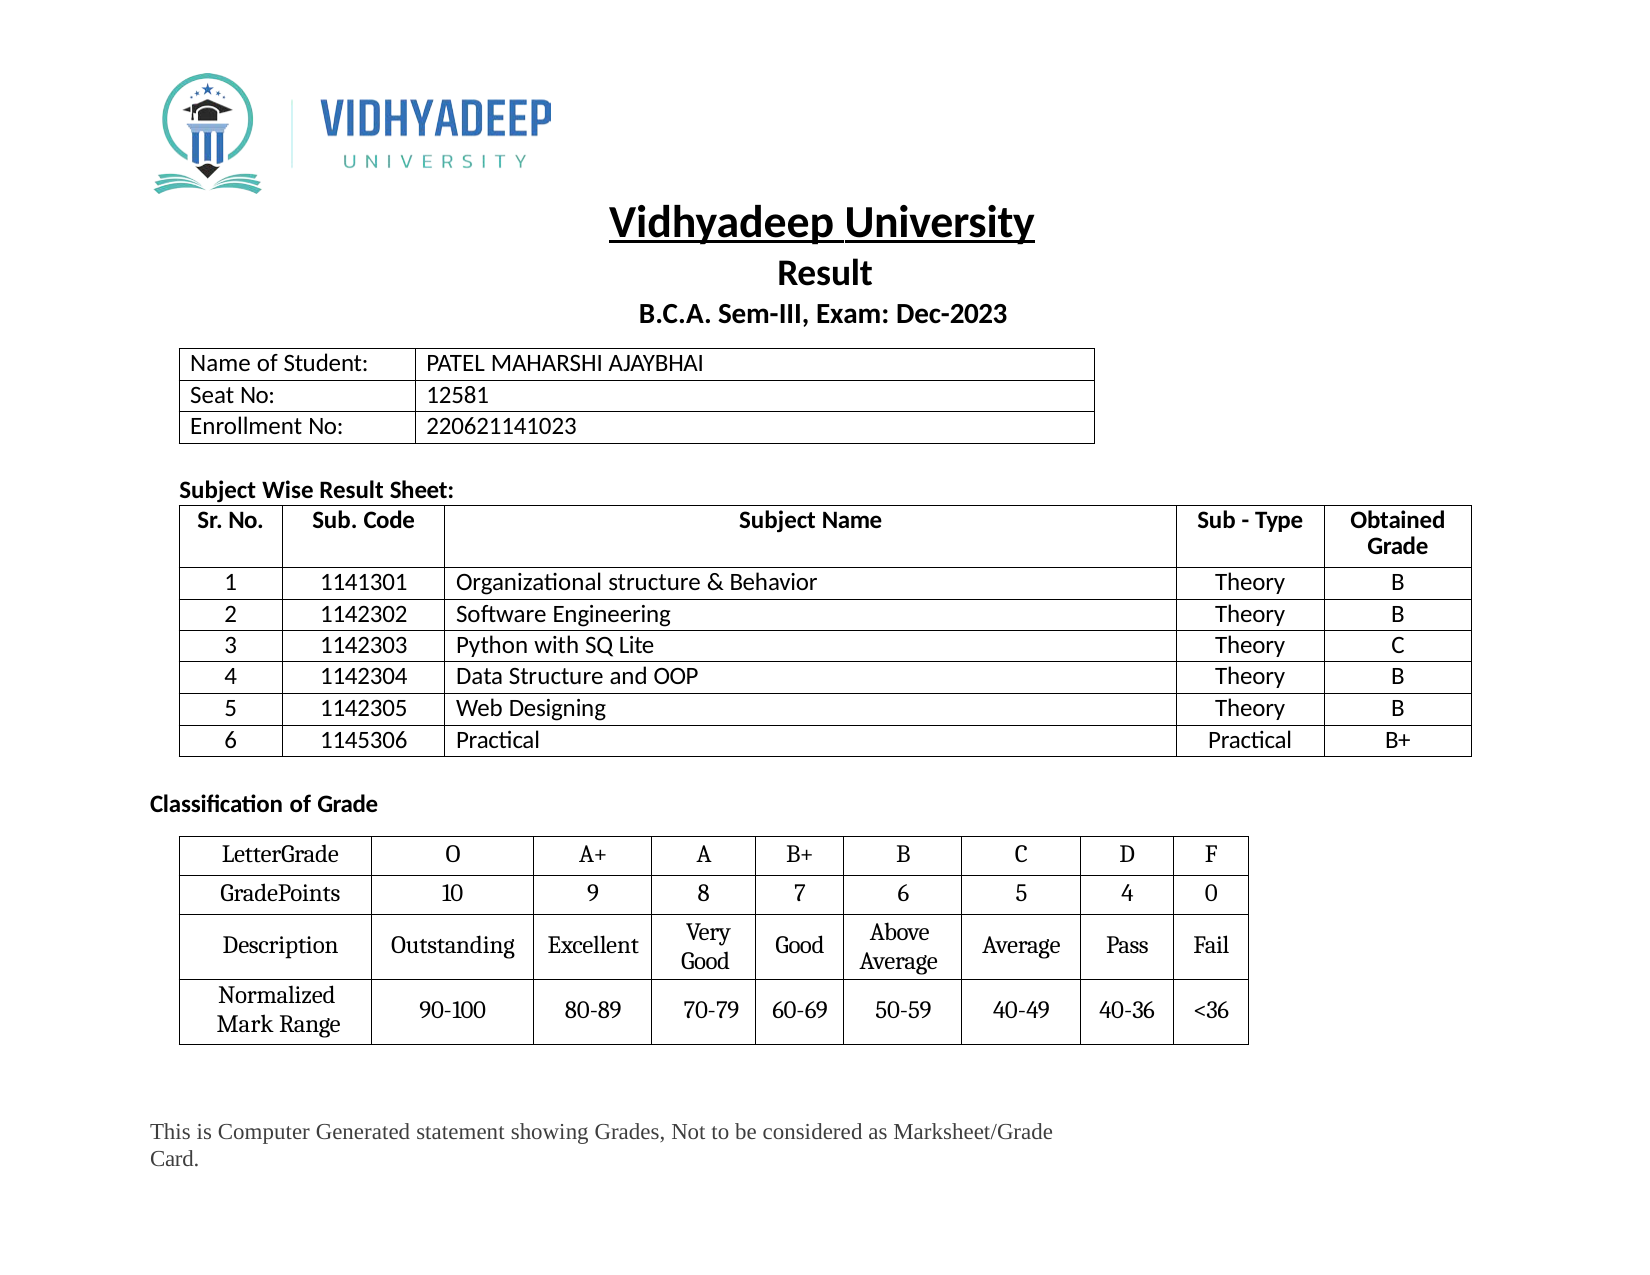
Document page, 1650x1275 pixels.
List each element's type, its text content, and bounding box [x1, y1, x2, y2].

table_header A+ [534, 837, 651, 875]
table_header Sub. Code [283, 506, 444, 567]
table_cell Practical [445, 726, 1176, 756]
table_cell 6 [844, 876, 961, 914]
text_box Result B.C.A. Sem-III, Exam: Dec-2023 [636, 245, 1013, 329]
table_cell Fail [1174, 915, 1248, 979]
table_cell Pass [1081, 915, 1173, 979]
table_header D [1081, 837, 1173, 875]
table_header O [372, 837, 533, 875]
table_cell <36 [1174, 980, 1248, 1044]
table_cell Enrollment No: [180, 412, 415, 443]
table_header C [962, 837, 1080, 875]
table_cell GradePoints [180, 876, 371, 914]
table_cell 1141301 [283, 568, 444, 599]
table_cell Theory [1177, 694, 1324, 725]
table_cell 1142304 [283, 662, 444, 693]
table_header Obtained Grade [1325, 506, 1471, 567]
table_cell Data Structure and OOP [445, 662, 1176, 693]
table_cell 70-79 [652, 980, 755, 1044]
table_cell Web Designing [445, 694, 1176, 725]
table_cell B [1325, 600, 1471, 630]
table_cell Theory [1177, 662, 1324, 693]
table_cell 4 [1081, 876, 1173, 914]
table_cell Python with SQ Lite [445, 631, 1176, 661]
table_cell 40-49 [962, 980, 1080, 1044]
table_cell 1142303 [283, 631, 444, 661]
table_cell Theory [1177, 600, 1324, 630]
table_cell 90-100 [372, 980, 533, 1044]
table_cell C [1325, 631, 1471, 661]
table_cell 2 [180, 600, 282, 630]
table_cell 6 [180, 726, 282, 756]
table_cell 1142305 [283, 694, 444, 725]
table_header A [652, 837, 755, 875]
table_cell 3 [180, 631, 282, 661]
table_cell 9 [534, 876, 651, 914]
table_cell 7 [756, 876, 843, 914]
table_cell B [1325, 662, 1471, 693]
table_header LetterGrade [180, 837, 371, 875]
table_cell Theory [1177, 568, 1324, 599]
table_header Sr. No. [180, 506, 282, 567]
footer This is Computer Generated statement showing Grades, Not to be considered as Marksheet/Grade Card. [147, 1117, 1107, 1275]
table_header Name of Student: [180, 349, 415, 380]
table_cell Outstanding [372, 915, 533, 979]
table_cell 5 [962, 876, 1080, 914]
table_cell 80-89 [534, 980, 651, 1044]
title Vidhyadeep University [607, 189, 1043, 348]
table_cell Above Average [844, 915, 961, 979]
table_cell Seat No: [180, 381, 415, 411]
table_cell Software Engineering [445, 600, 1176, 630]
table_header PATEL MAHARSHI AJAYBHAI [416, 349, 1094, 380]
table_header Subject Name [445, 506, 1176, 567]
table_cell 0 [1174, 876, 1248, 914]
table_cell 60-69 [756, 980, 843, 1044]
table_header Sub - Type [1177, 506, 1324, 567]
table_cell Organizational structure & Behavior [445, 568, 1176, 599]
table_cell 1145306 [283, 726, 444, 756]
table_cell 40-36 [1081, 980, 1173, 1044]
table_cell Normalized Mark Range [180, 980, 371, 1044]
text_box Classification of Grade [147, 785, 385, 818]
table_cell Theory [1177, 631, 1324, 661]
table_header F [1174, 837, 1248, 875]
table_cell 12581 [416, 381, 1094, 411]
picture [153, 73, 551, 194]
table_header B [844, 837, 961, 875]
table_cell 1142302 [283, 600, 444, 630]
table_cell Excellent [534, 915, 651, 979]
table_cell Average [962, 915, 1080, 979]
table_cell Practical [1177, 726, 1324, 756]
table_cell 4 [180, 662, 282, 693]
table_cell B+ [1325, 726, 1471, 756]
table_header B+ [756, 837, 843, 875]
table_cell 10 [372, 876, 533, 914]
table_cell 5 [180, 694, 282, 725]
table_cell 1 [180, 568, 282, 599]
table_cell 8 [652, 876, 755, 914]
table_cell B [1325, 568, 1471, 599]
table_cell Very Good [652, 915, 755, 979]
table_cell 50-59 [844, 980, 961, 1044]
table_cell Good [756, 915, 843, 979]
table_cell B [1325, 694, 1471, 725]
table_cell 220621141023 [416, 412, 1094, 443]
text_box Subject Wise Result Sheet: [177, 471, 458, 504]
table_cell Description [180, 915, 371, 979]
